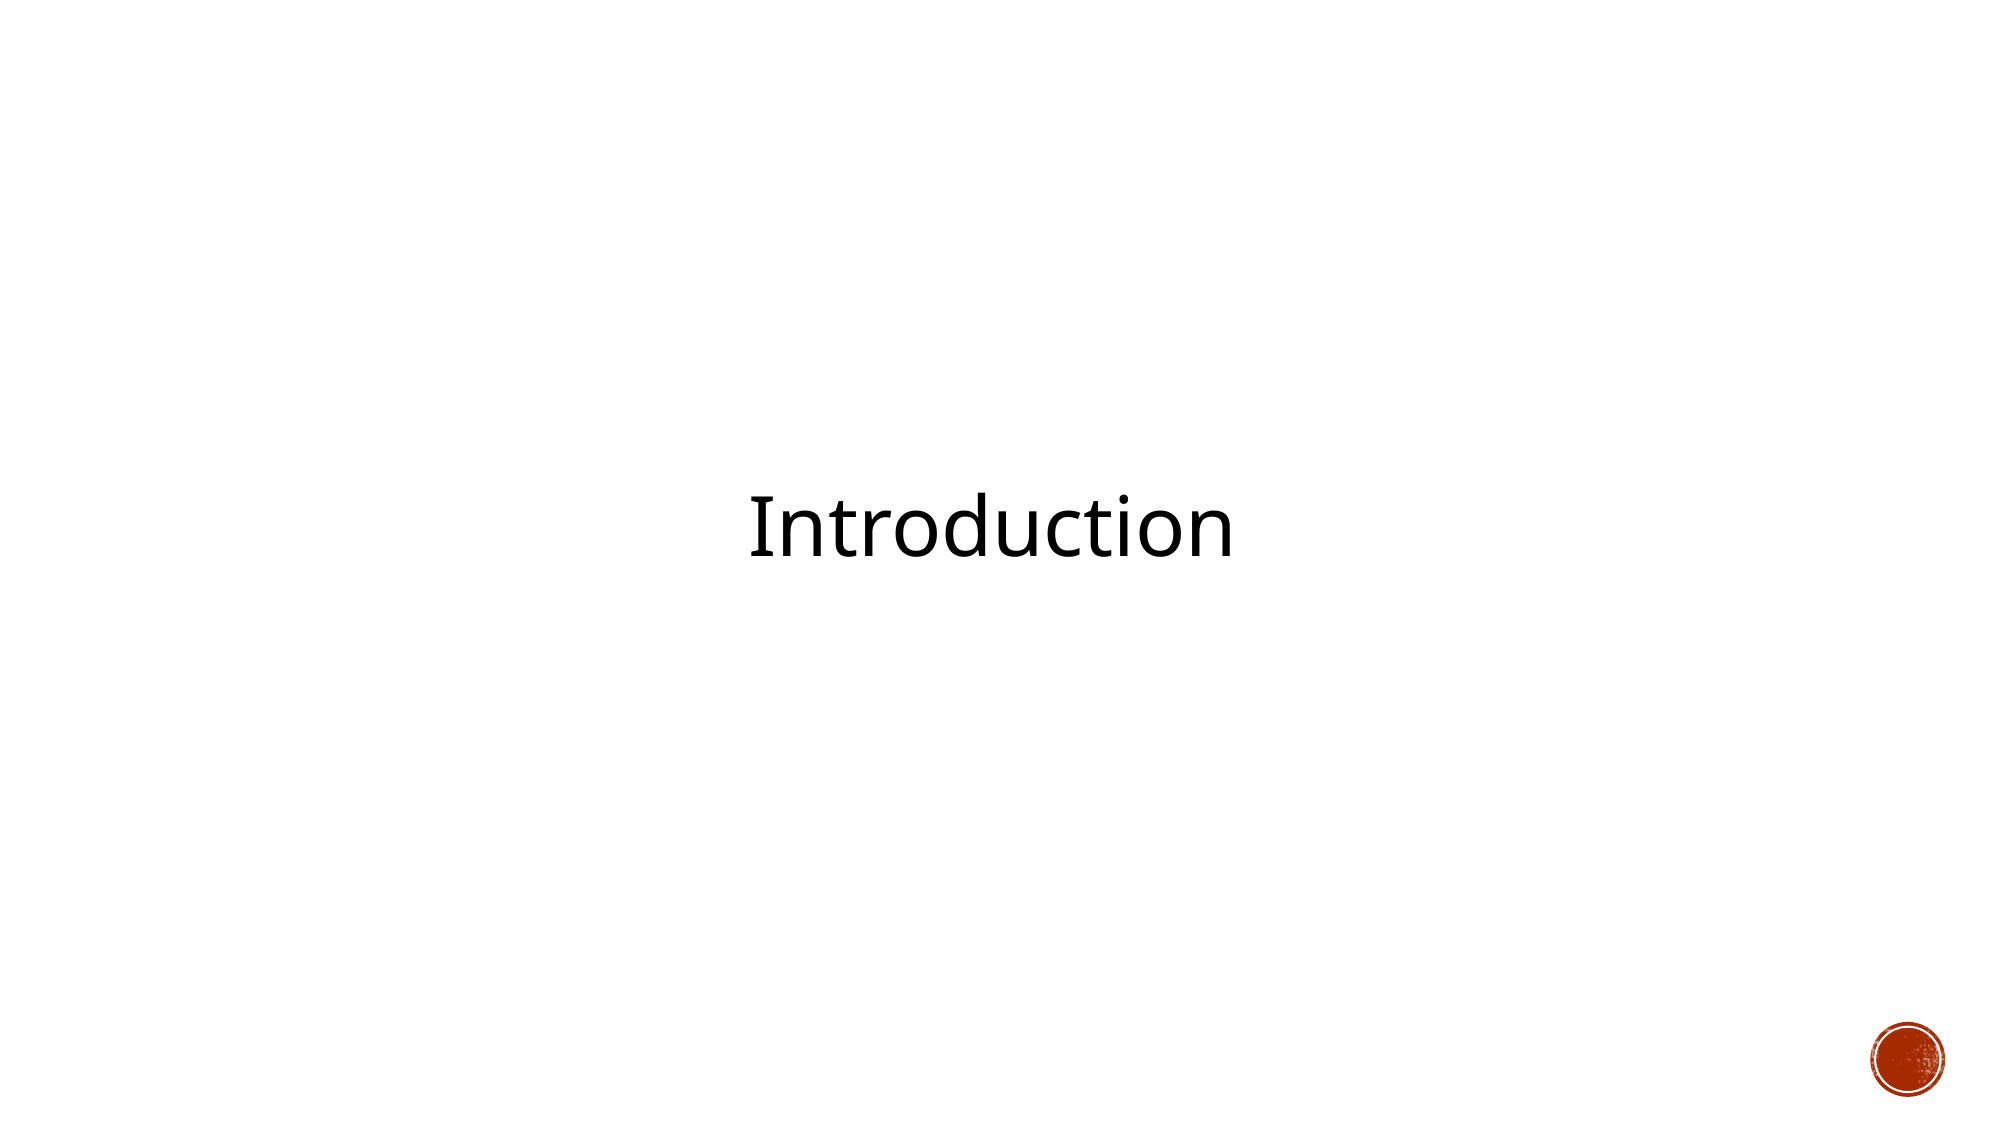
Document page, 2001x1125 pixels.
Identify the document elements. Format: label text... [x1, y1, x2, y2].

text_box Introduction [734, 465, 1253, 581]
